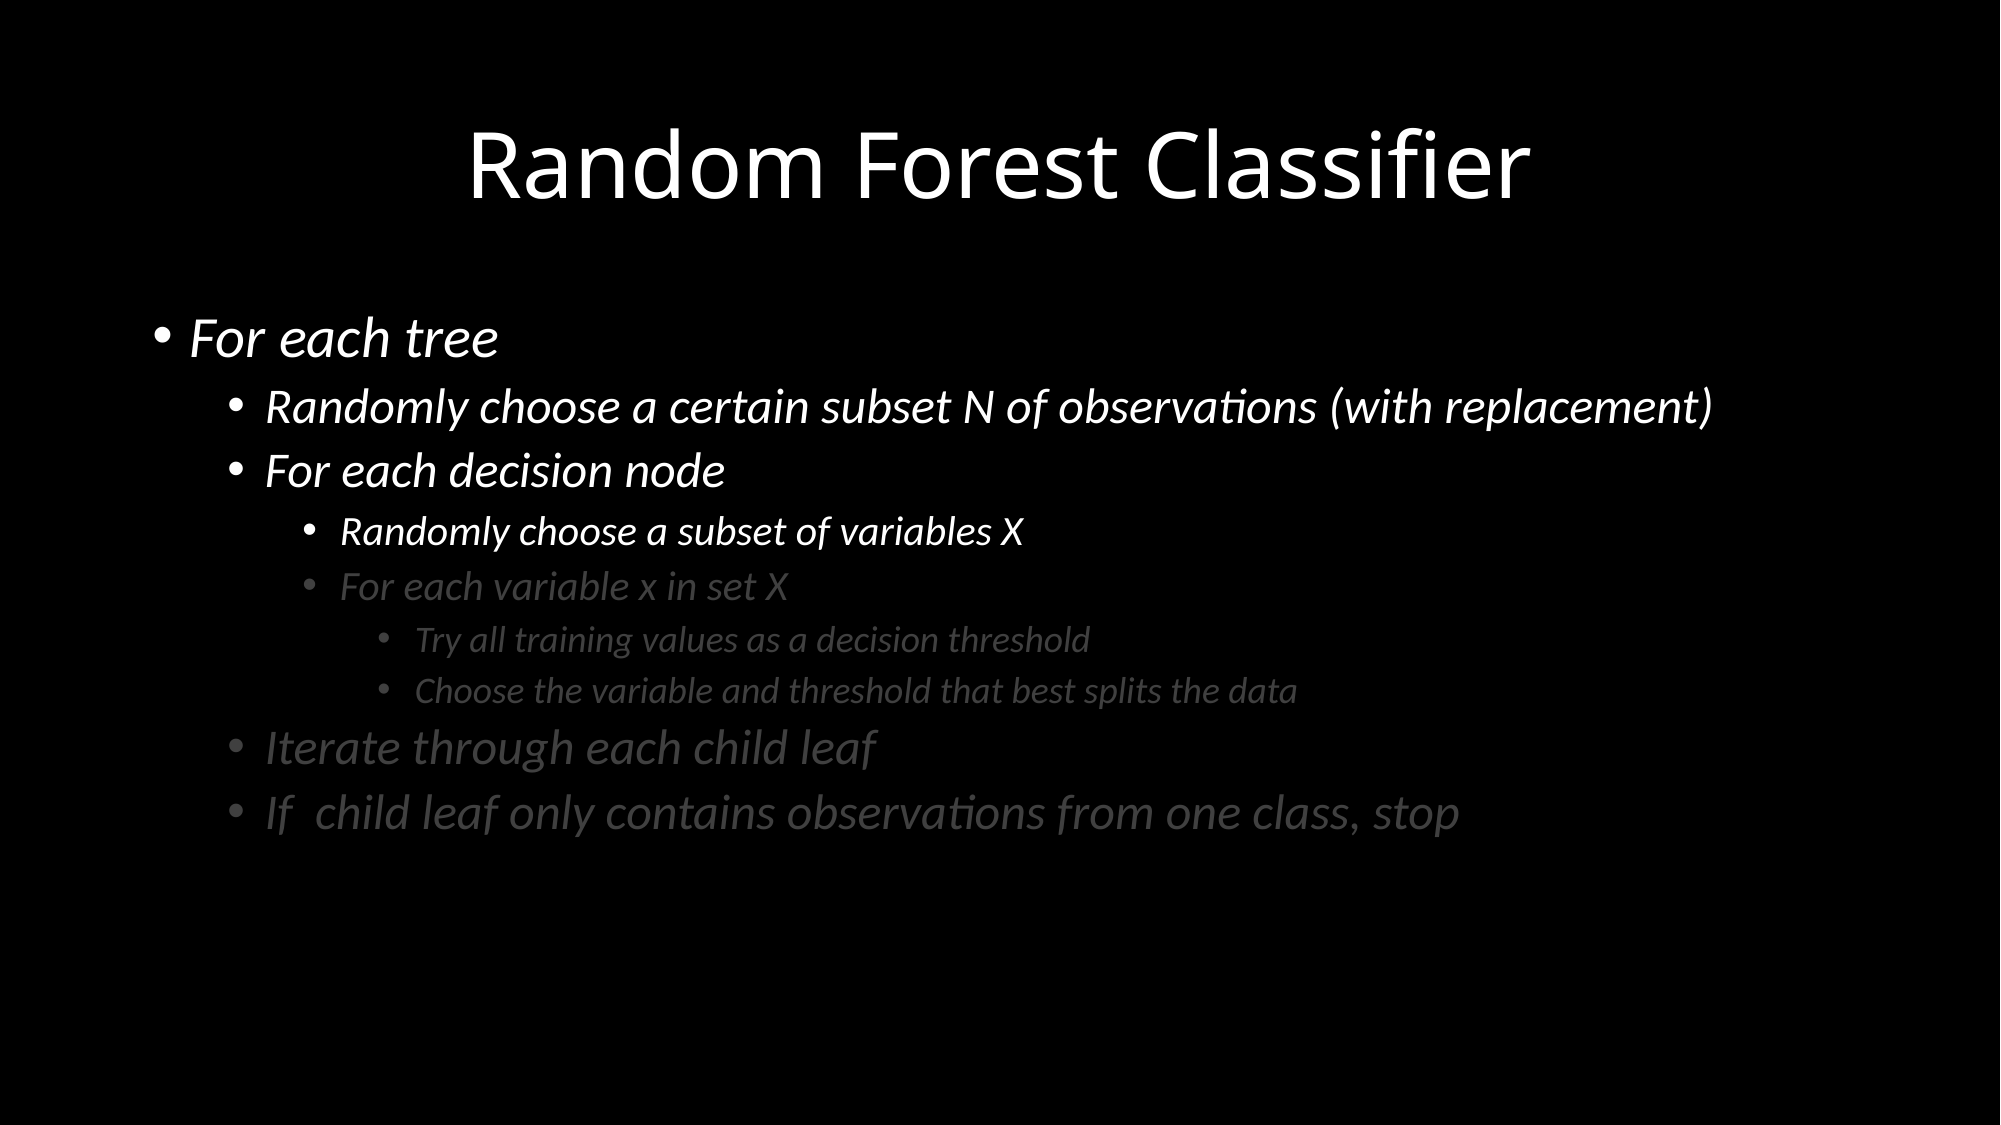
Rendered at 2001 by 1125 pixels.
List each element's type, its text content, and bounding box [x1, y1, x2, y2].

list For each tree Randomly choose a certain subset N of observations (with replacement) For each decision node Randomly choose a subset of variables X For each variable x in set X Try all training values as a decision threshold Choose the variable and threshold that best splits the data Iterate through each child leaf If child leaf only contains observations from one class, stop [137, 299, 1863, 1014]
title Random Forest Classifier [137, 59, 1863, 278]
